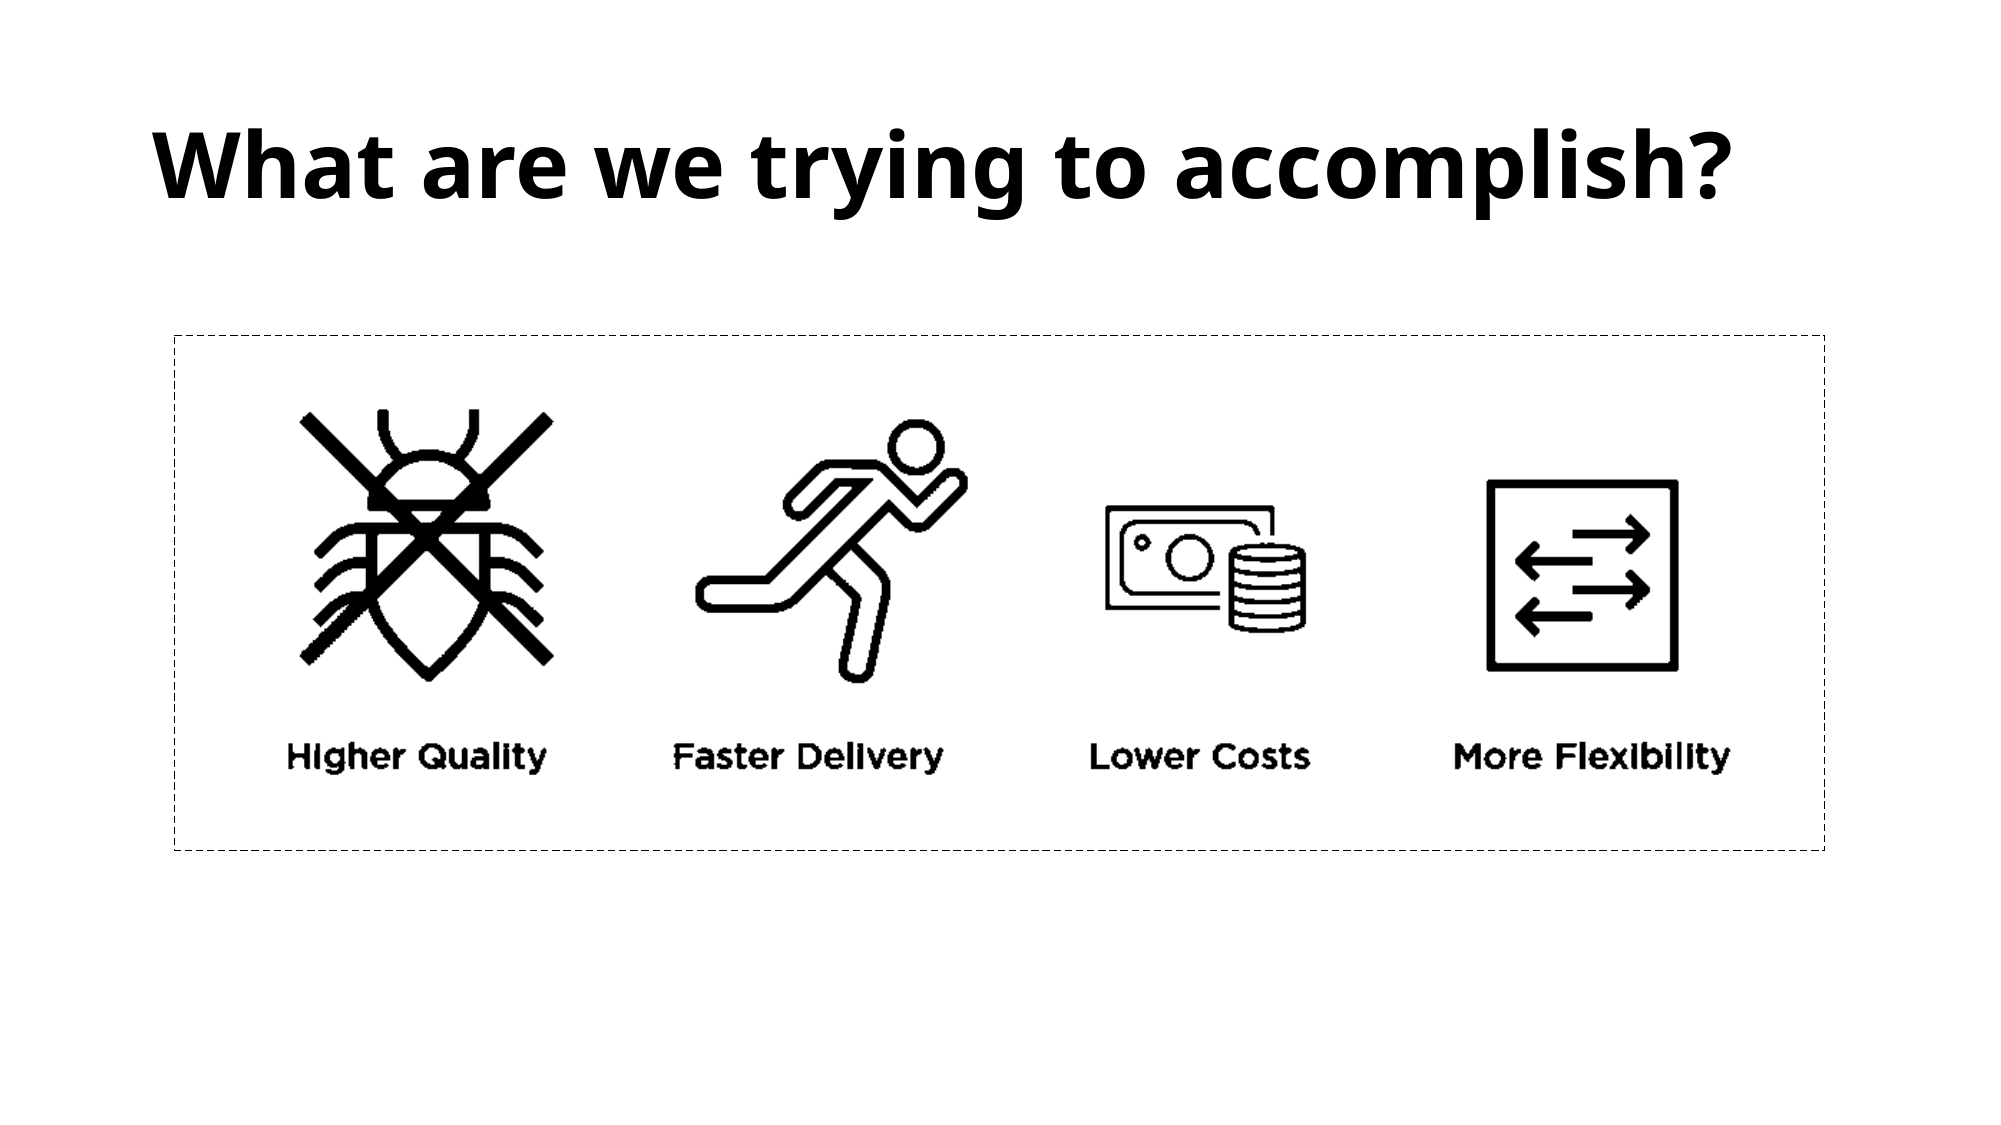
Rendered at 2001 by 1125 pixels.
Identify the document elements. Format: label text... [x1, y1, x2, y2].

picture [174, 335, 1825, 851]
title What are we trying to accomplish? [137, 59, 1863, 278]
